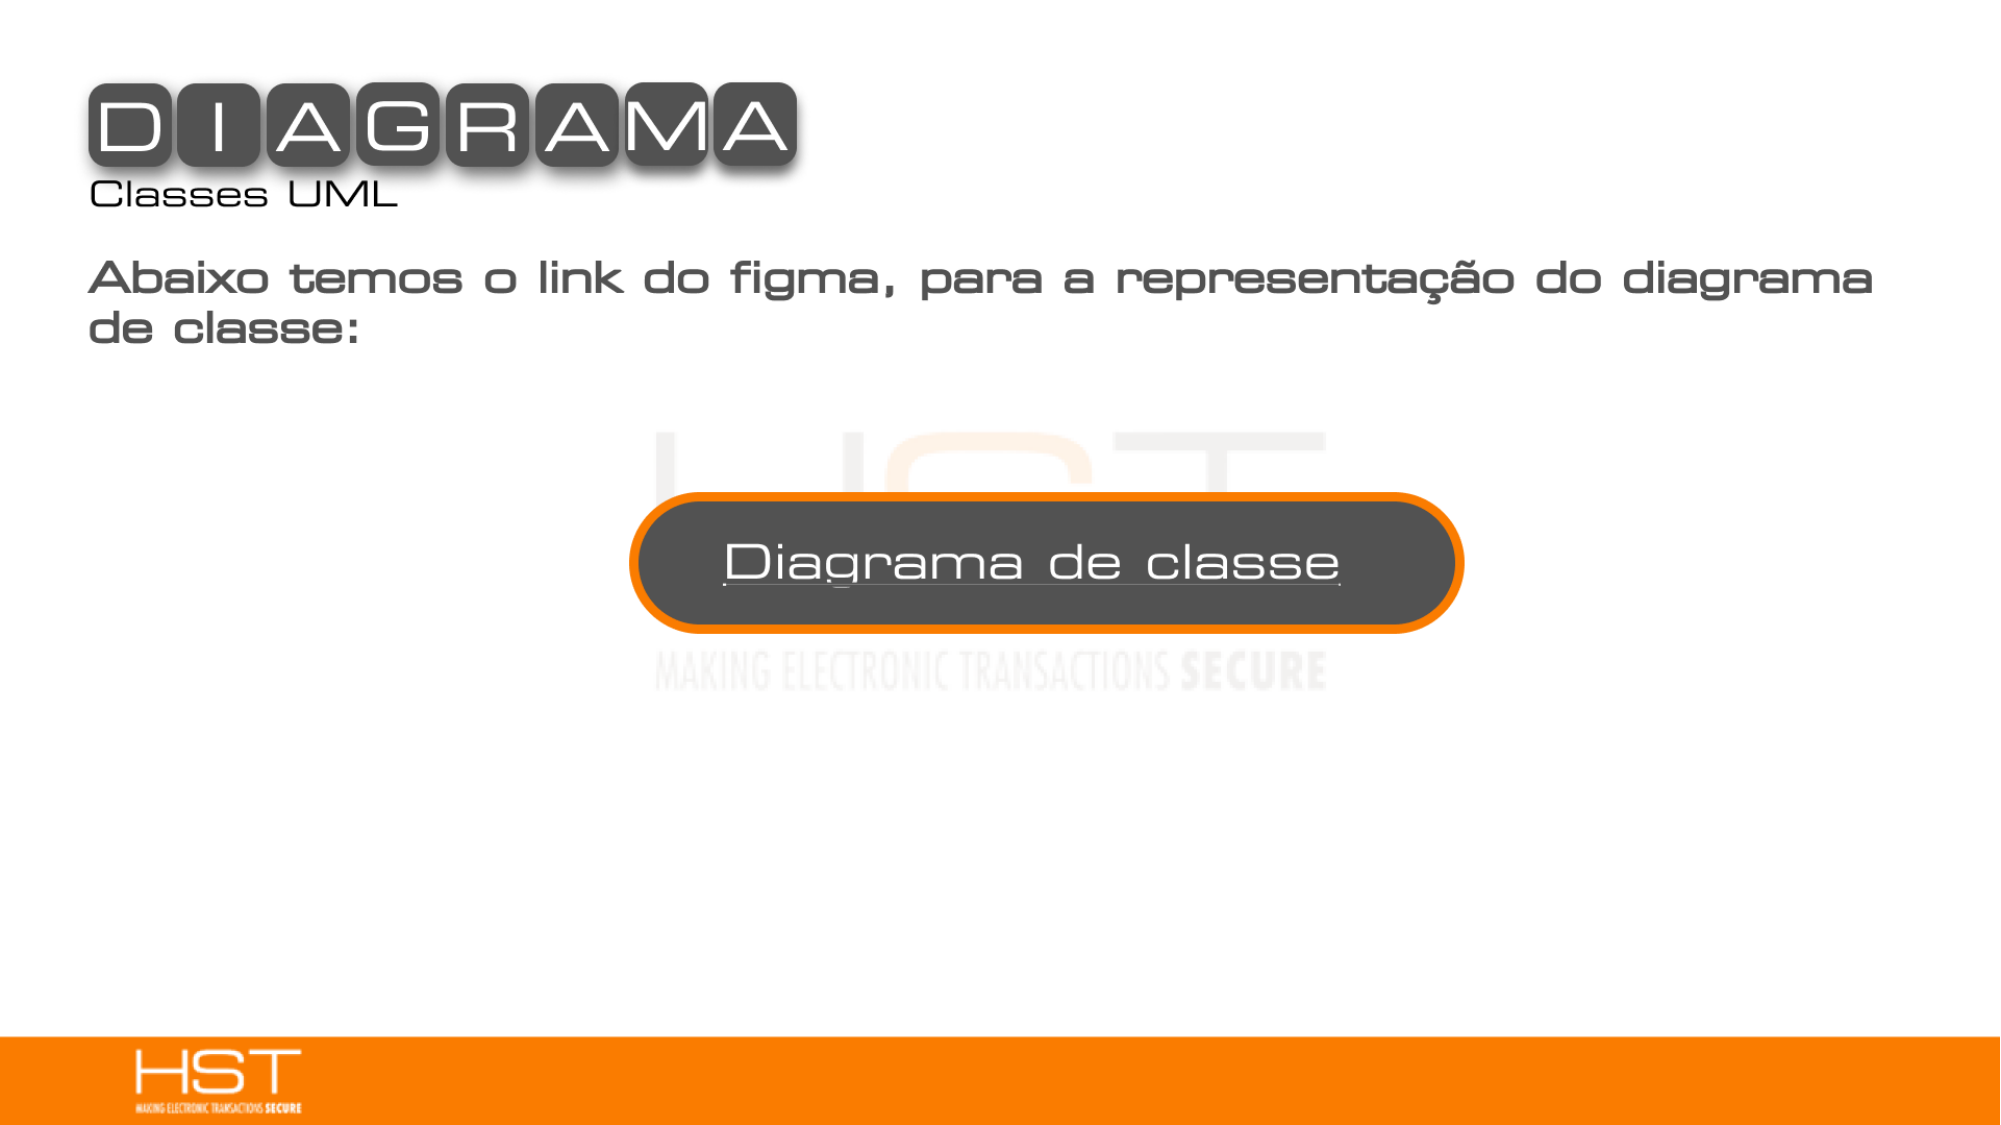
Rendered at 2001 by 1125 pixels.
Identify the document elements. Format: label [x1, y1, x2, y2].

list [0, 0, 2000, 1125]
